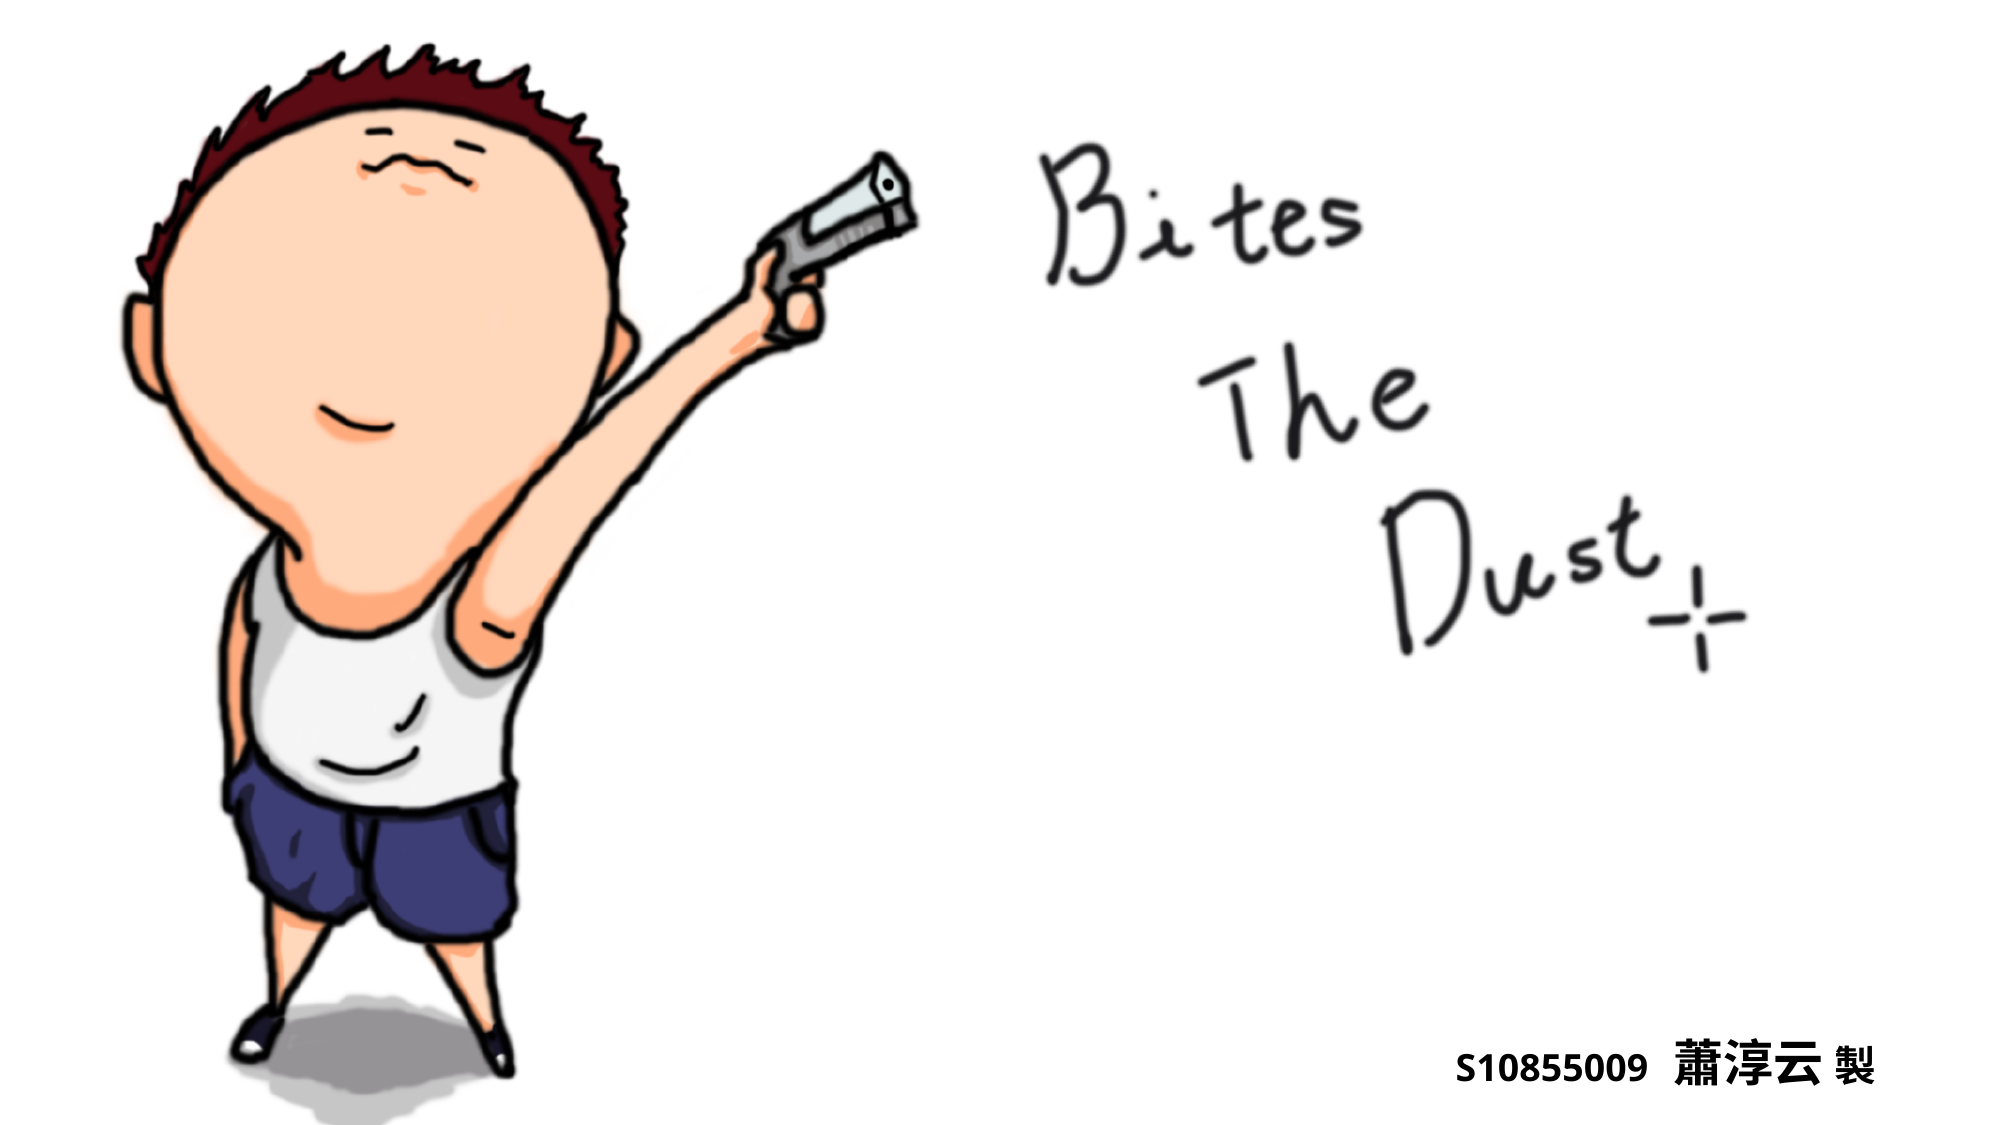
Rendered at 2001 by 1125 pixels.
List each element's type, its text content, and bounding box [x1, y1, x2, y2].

picture [0, 0, 1851, 1125]
text_box S10855009 蕭淳云 製 [1440, 1024, 1892, 1100]
